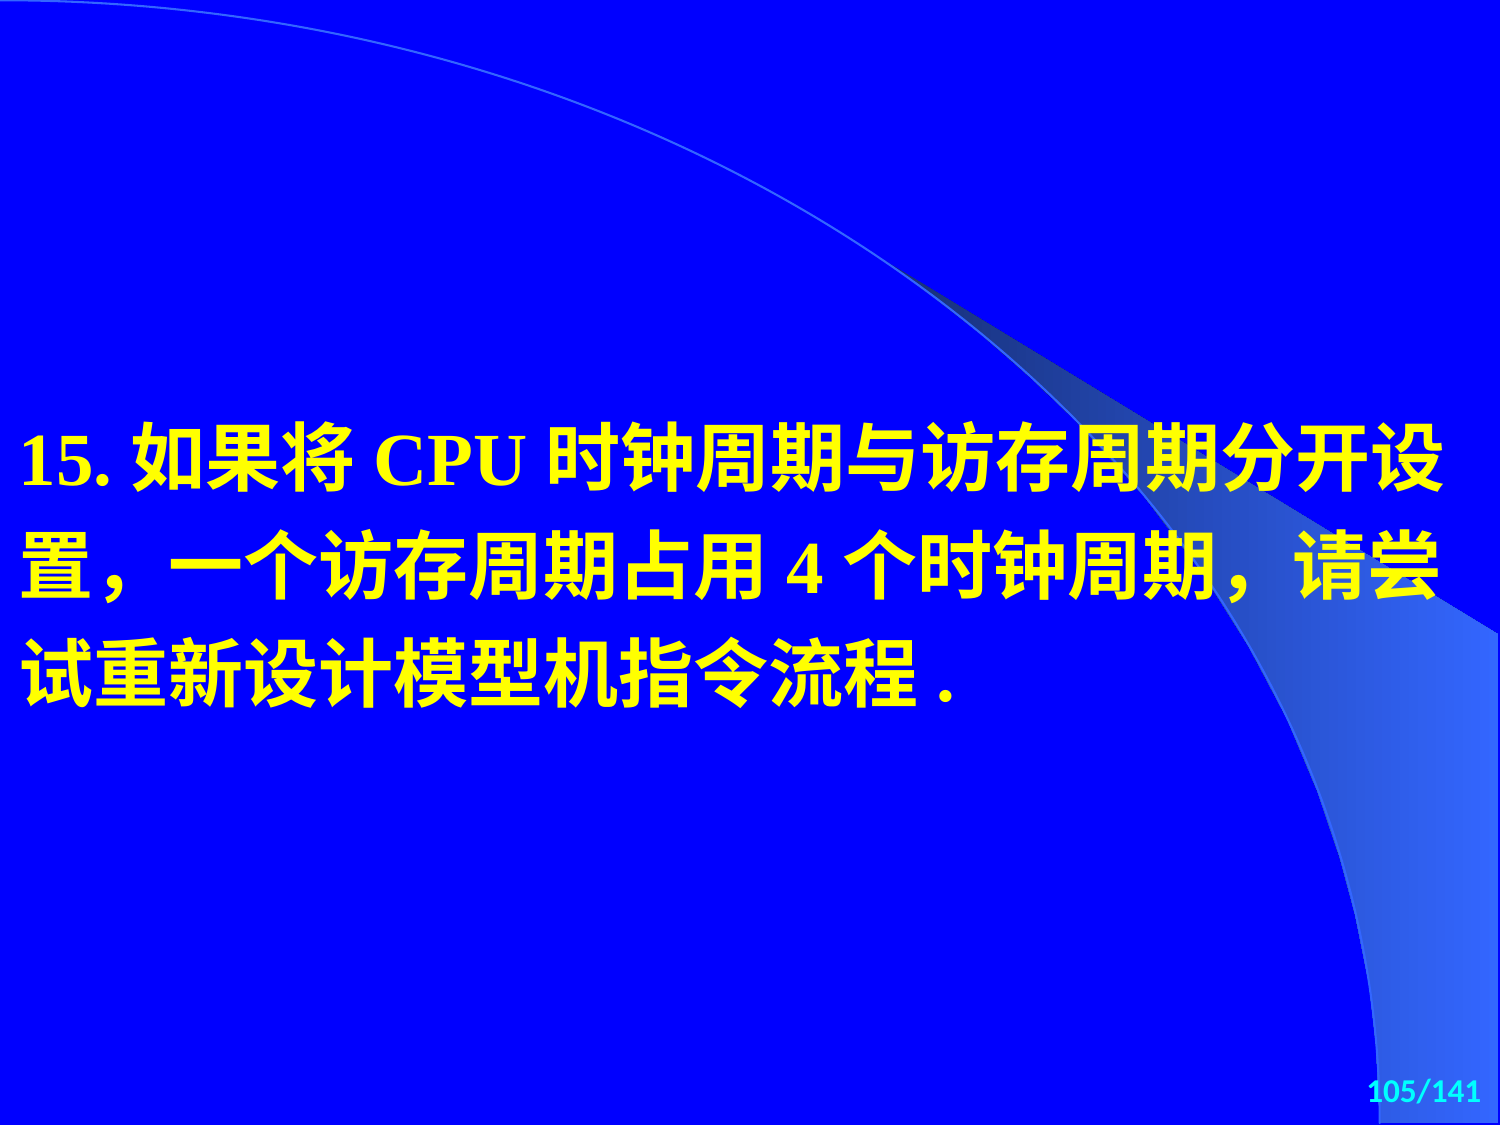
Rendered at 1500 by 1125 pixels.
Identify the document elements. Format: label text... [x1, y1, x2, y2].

text_box 15.如果将CPU时钟周期与访存周期分开设置，一个访存周期占用4个时钟周期，请尝试重新设计模型机指令流程. [3, 385, 1500, 724]
slide_number 105/141 [1318, 1061, 1497, 1121]
